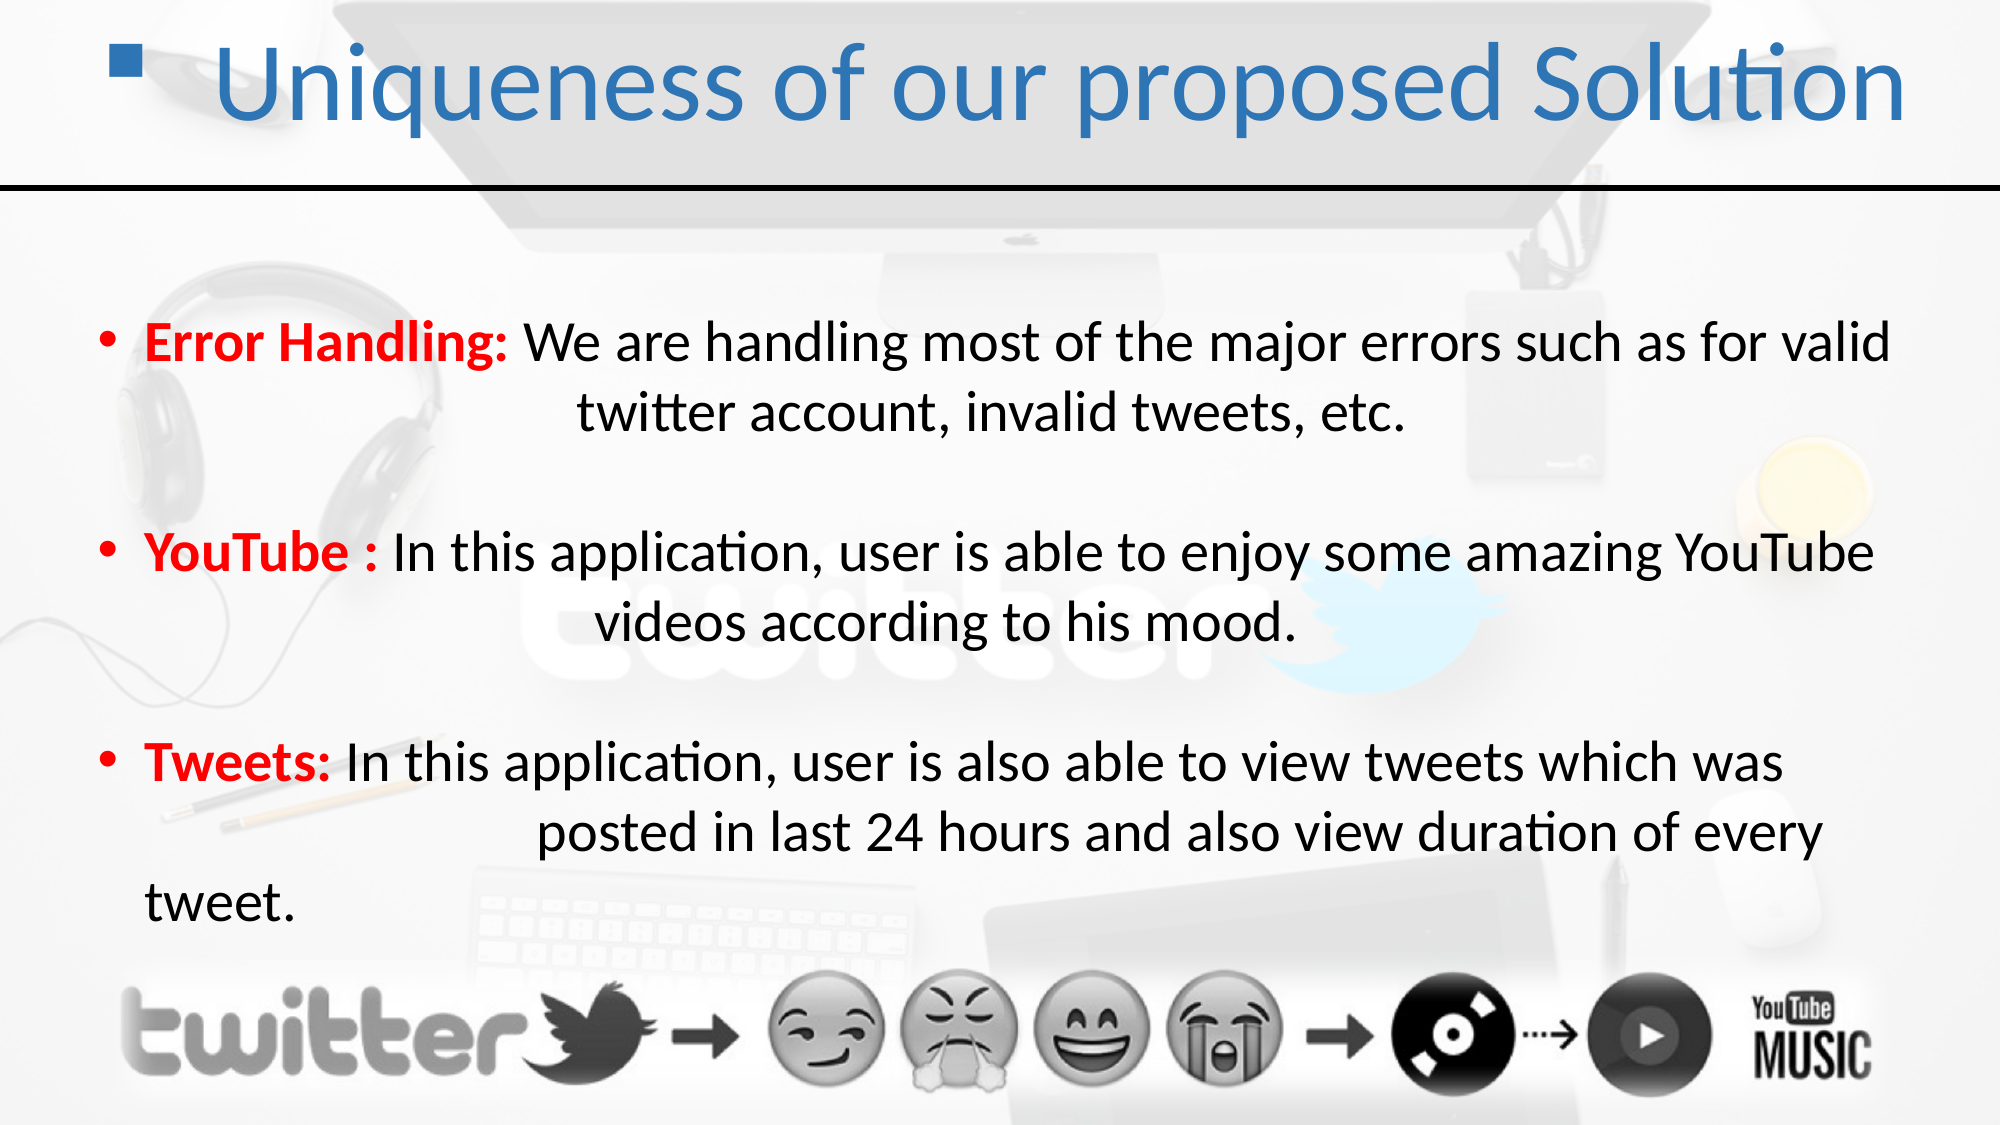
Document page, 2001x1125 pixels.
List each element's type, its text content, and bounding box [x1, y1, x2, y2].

picture [103, 947, 1897, 1118]
text_box Error Handling: We are handling most of the major errors such as for valid twitter account, invalid tweets, etc. YouTube : In this application, user is able to enjoy some amazing YouTube videos according to his mood. Tweets: In this application, user is also able to view tweets which was posted in last 24 hours and also view duration of every tweet. [82, 295, 1954, 941]
text_box Uniqueness of our proposed Solution [84, 0, 1951, 151]
